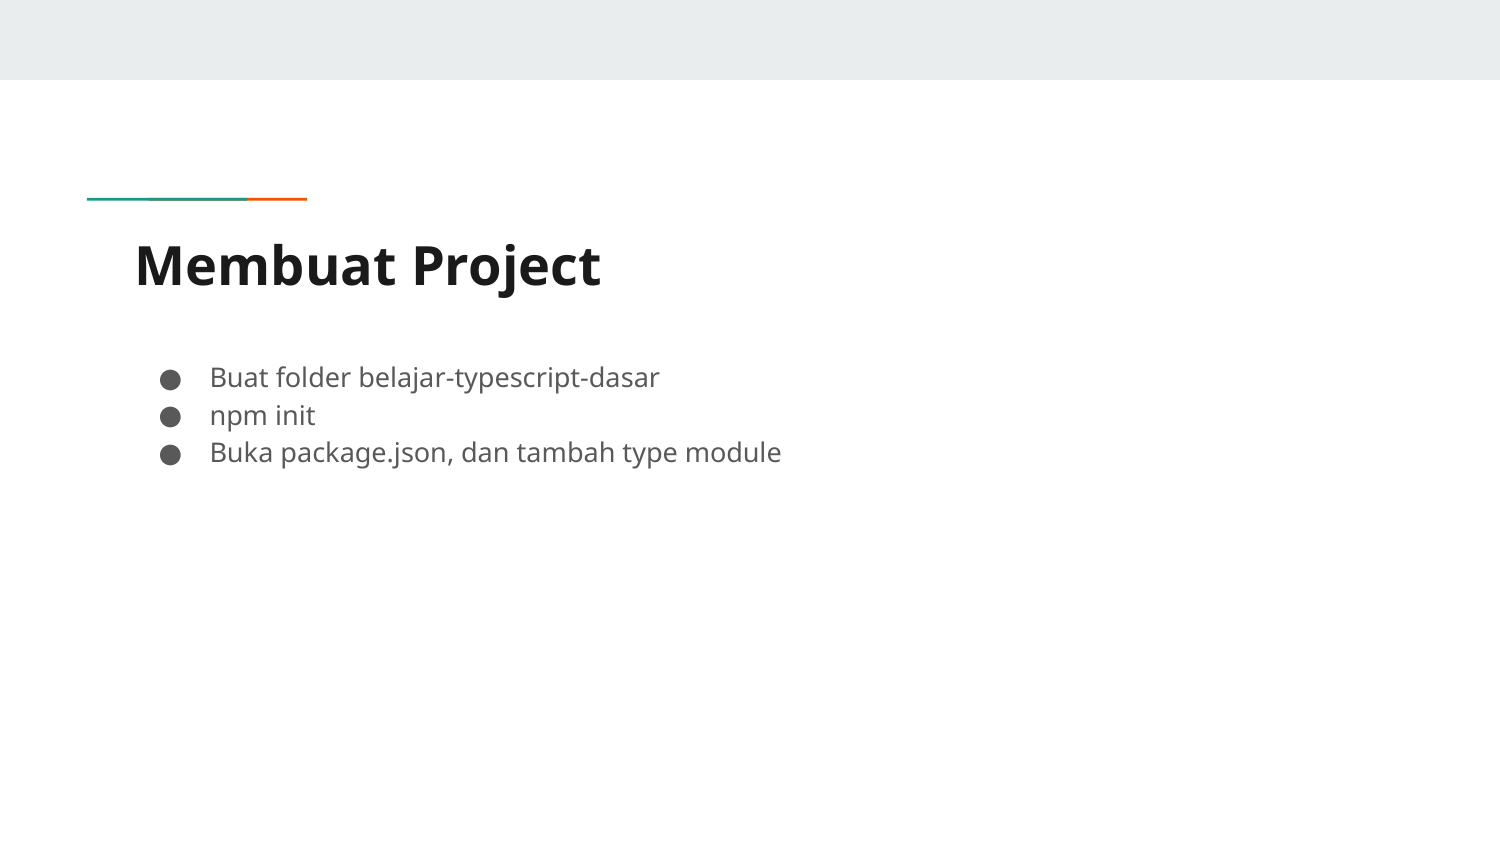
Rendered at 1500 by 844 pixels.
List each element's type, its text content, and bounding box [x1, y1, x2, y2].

list Buat folder belajar-typescript-dasar npm init Buka package.json, dan tambah type module [119, 341, 1381, 712]
title Membuat Project [119, 216, 1381, 305]
